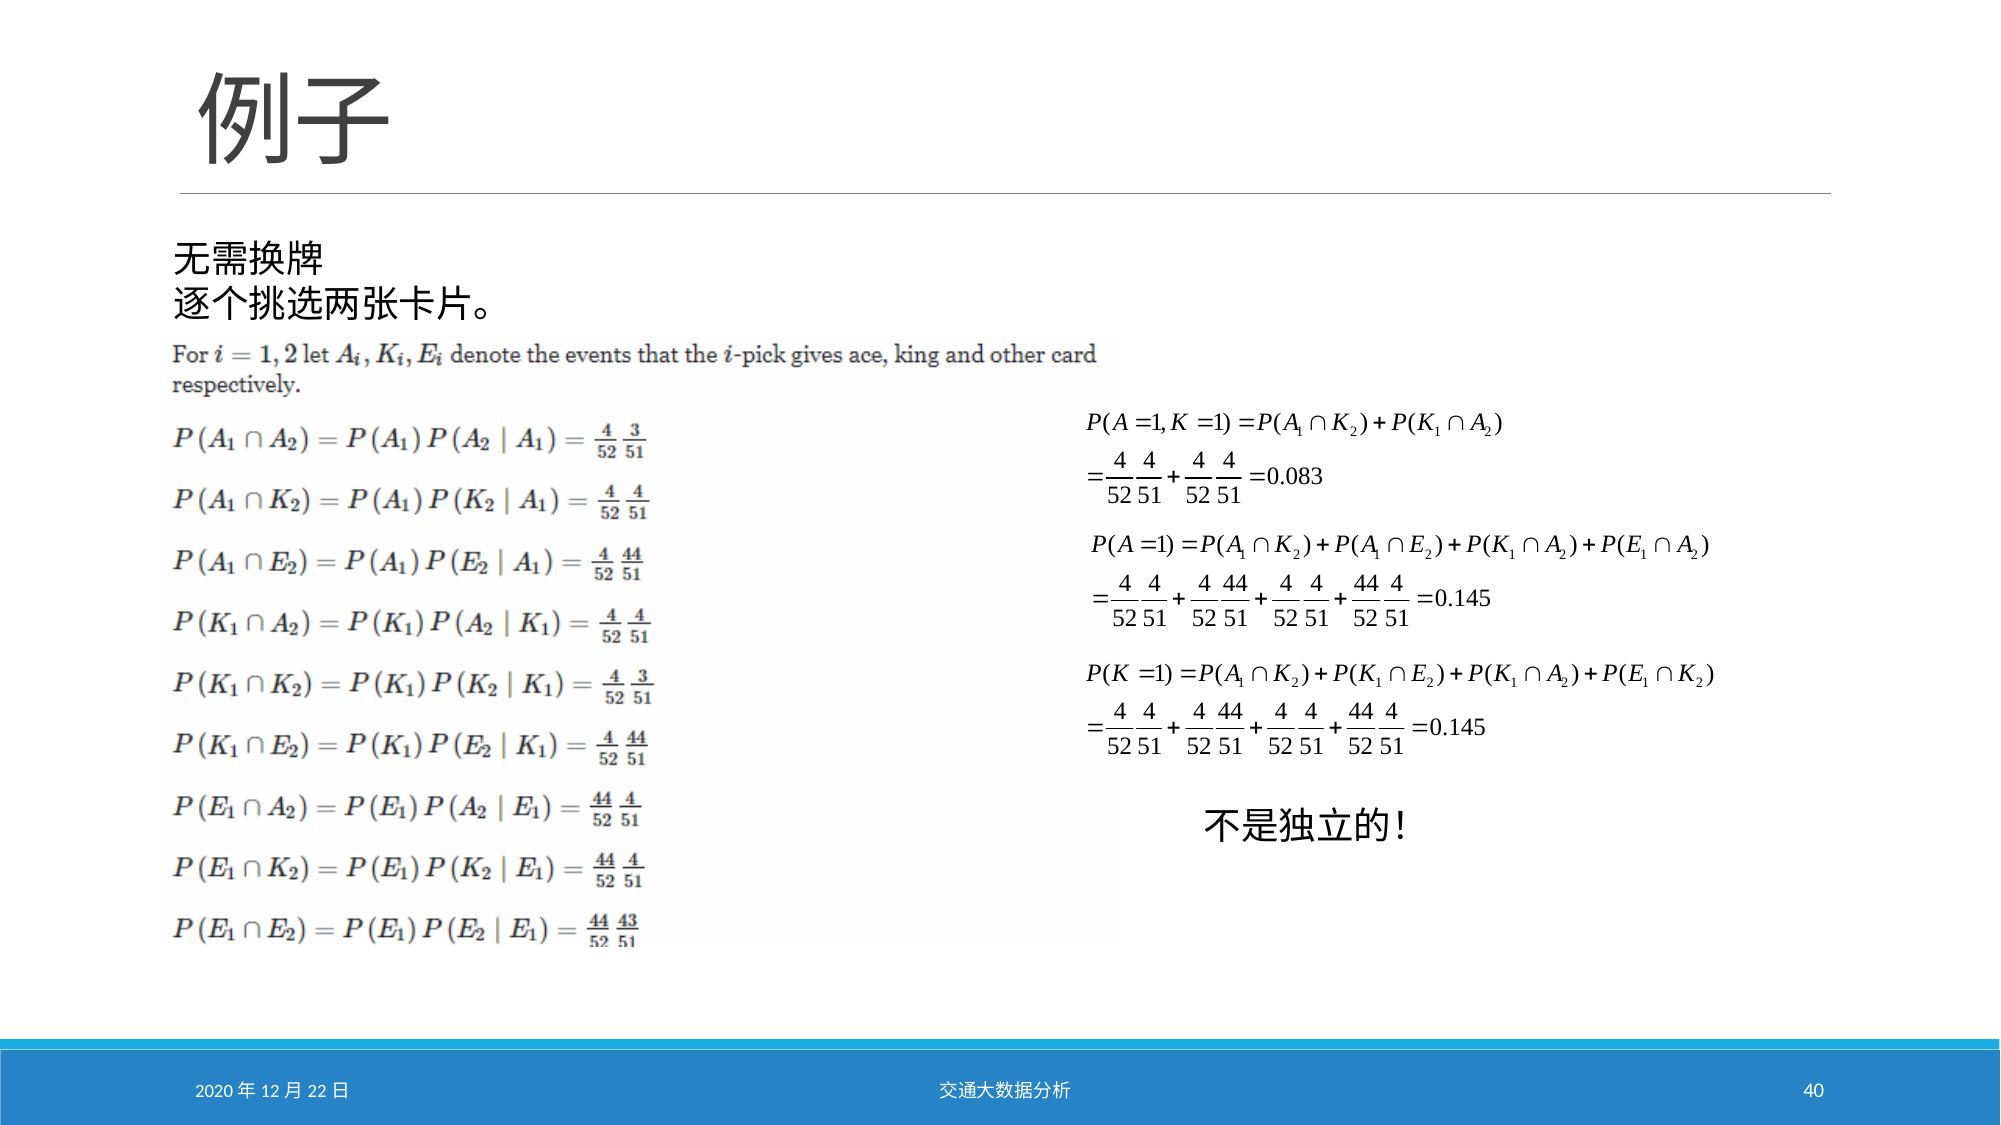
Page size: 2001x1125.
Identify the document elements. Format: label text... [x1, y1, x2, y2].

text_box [1081, 405, 1508, 511]
text_box 无需换牌 逐个挑选两张卡片。 [159, 227, 1953, 333]
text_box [1086, 527, 1715, 633]
title 例子 [179, 20, 1830, 185]
footer 交通大数据分析 [609, 1059, 1401, 1120]
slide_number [179, 1059, 586, 1120]
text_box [1081, 655, 1720, 761]
slide_number 40 [1624, 1059, 1840, 1120]
text_box 不是独立的！ [1188, 795, 1953, 855]
picture [158, 336, 1121, 947]
